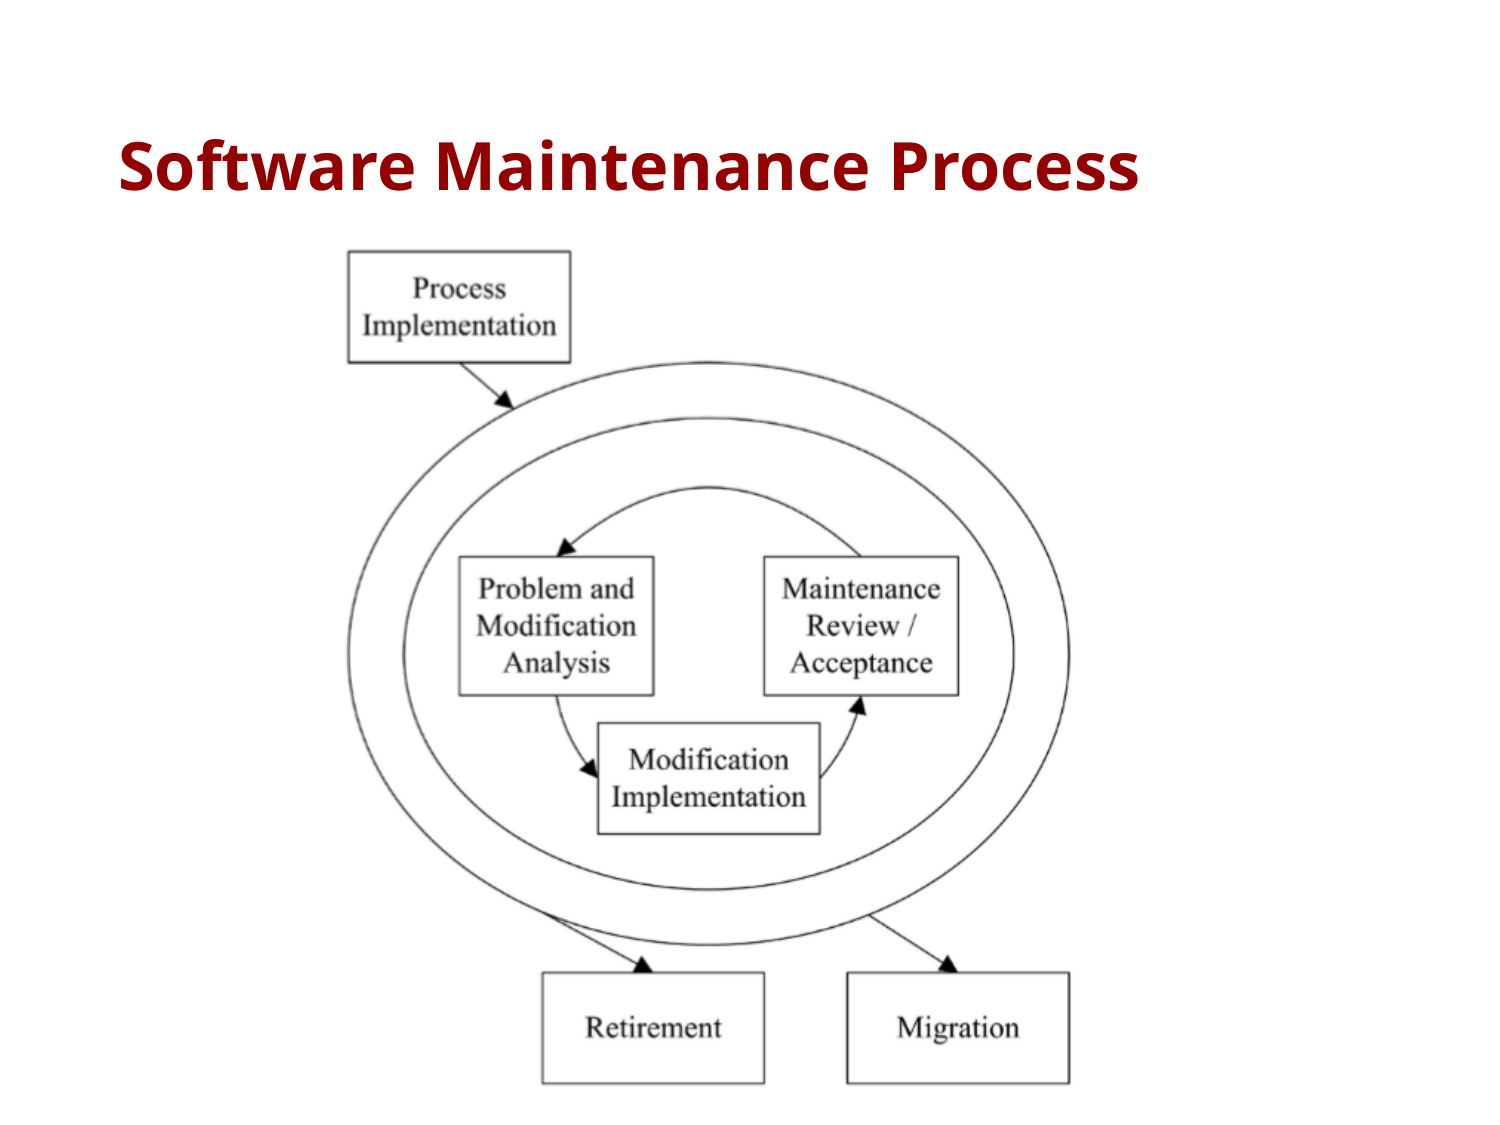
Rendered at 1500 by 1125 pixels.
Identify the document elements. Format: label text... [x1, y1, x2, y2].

title Software Maintenance Process [103, 59, 1397, 278]
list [303, 239, 1084, 1096]
